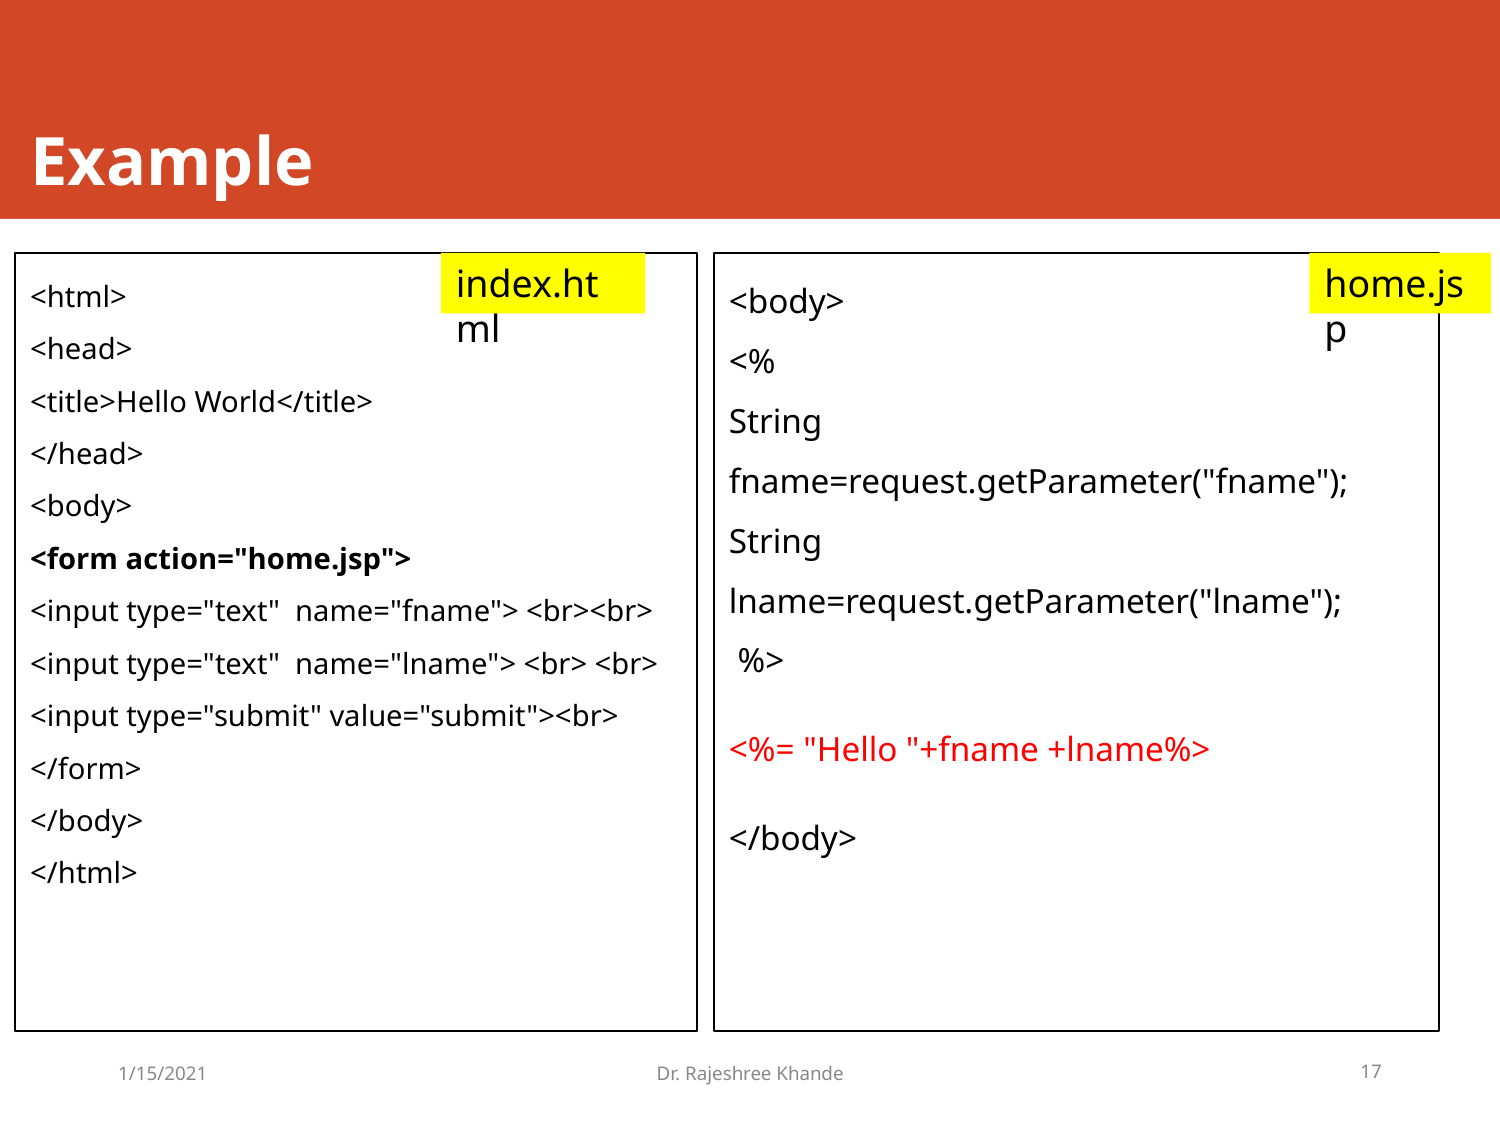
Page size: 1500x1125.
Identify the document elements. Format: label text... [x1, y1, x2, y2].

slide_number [103, 1042, 507, 1103]
title Example [15, 8, 1338, 207]
footer Dr. Rajeshree Khande [571, 1042, 929, 1103]
list <html> <head> <title>Hello World</title> </head> <body> <form action="home.jsp"> <input type="text" name="fname"> <br><br> <input type="text" name="lname"> <br> <br> <input type="submit" value="submit"><br> </form> </body> </html> [15, 252, 698, 1031]
text_box home.jsp [1309, 252, 1492, 314]
slide_number 17 [993, 1042, 1397, 1103]
text_box <body> <% String fname=request.getParameter("fname"); String lname=request.getParameter("lname"); %> <%= "Hello "+fname +lname%> </body> [714, 252, 1440, 1031]
text_box index.html [440, 252, 646, 314]
